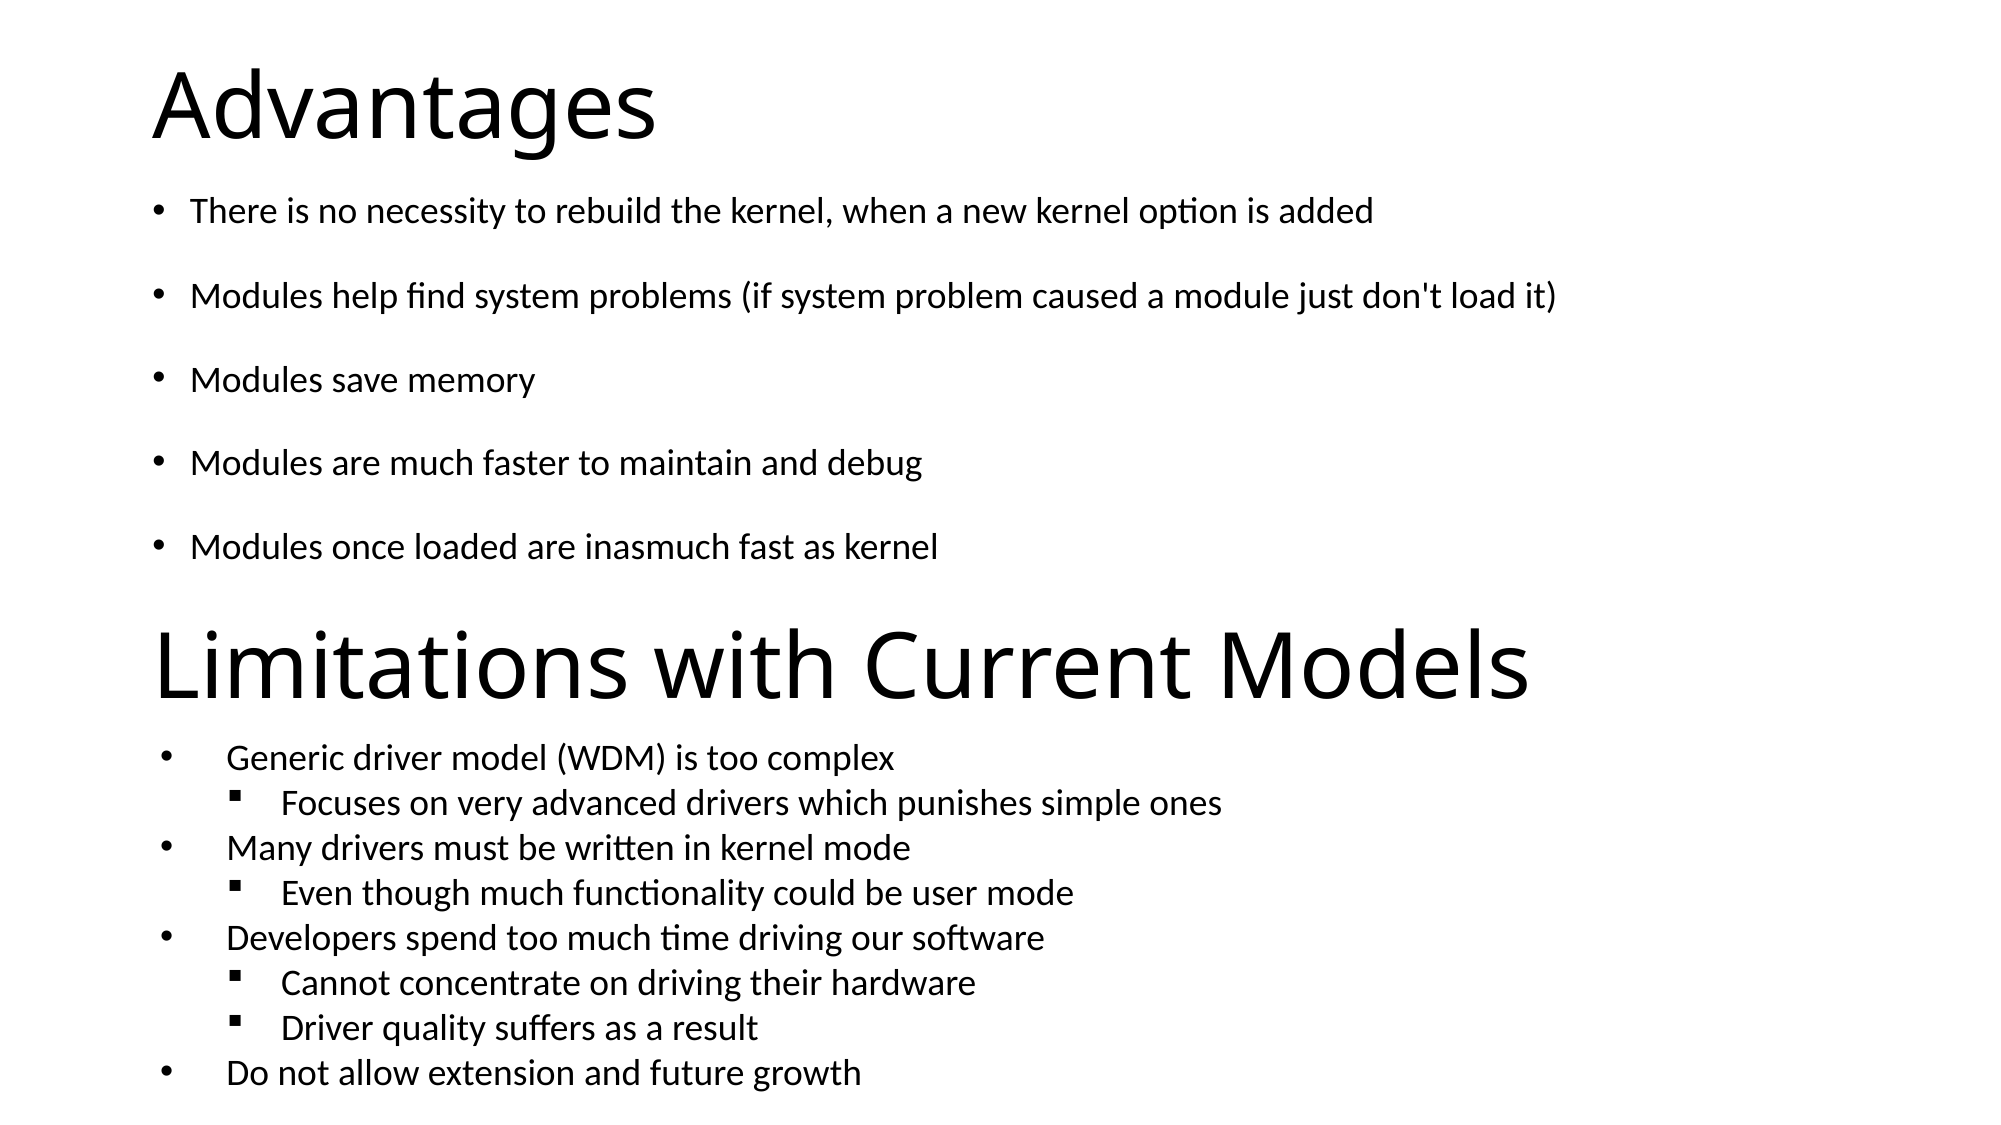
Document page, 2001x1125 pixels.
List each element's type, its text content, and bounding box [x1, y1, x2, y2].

title Advantages [137, 0, 1863, 157]
text_box Generic driver model (WDM) is too complex Focuses on very advanced drivers which punishes simple ones Many drivers must be written in kernel mode Even though much functionality could be user mode Developers spend too much time driving our software Cannot concentrate on driving their hardware Driver quality suffers as a result Do not allow extension and future growth [145, 725, 1855, 1101]
list There is no necessity to rebuild the kernel, when a new kernel option is added Modules help find system problems (if system problem caused a module just don't load it) Modules save memory Modules are much faster to maintain and debug Modules once loaded are inasmuch fast as kernel [137, 157, 1863, 599]
text_box Limitations with Current Models [137, 599, 1863, 725]
